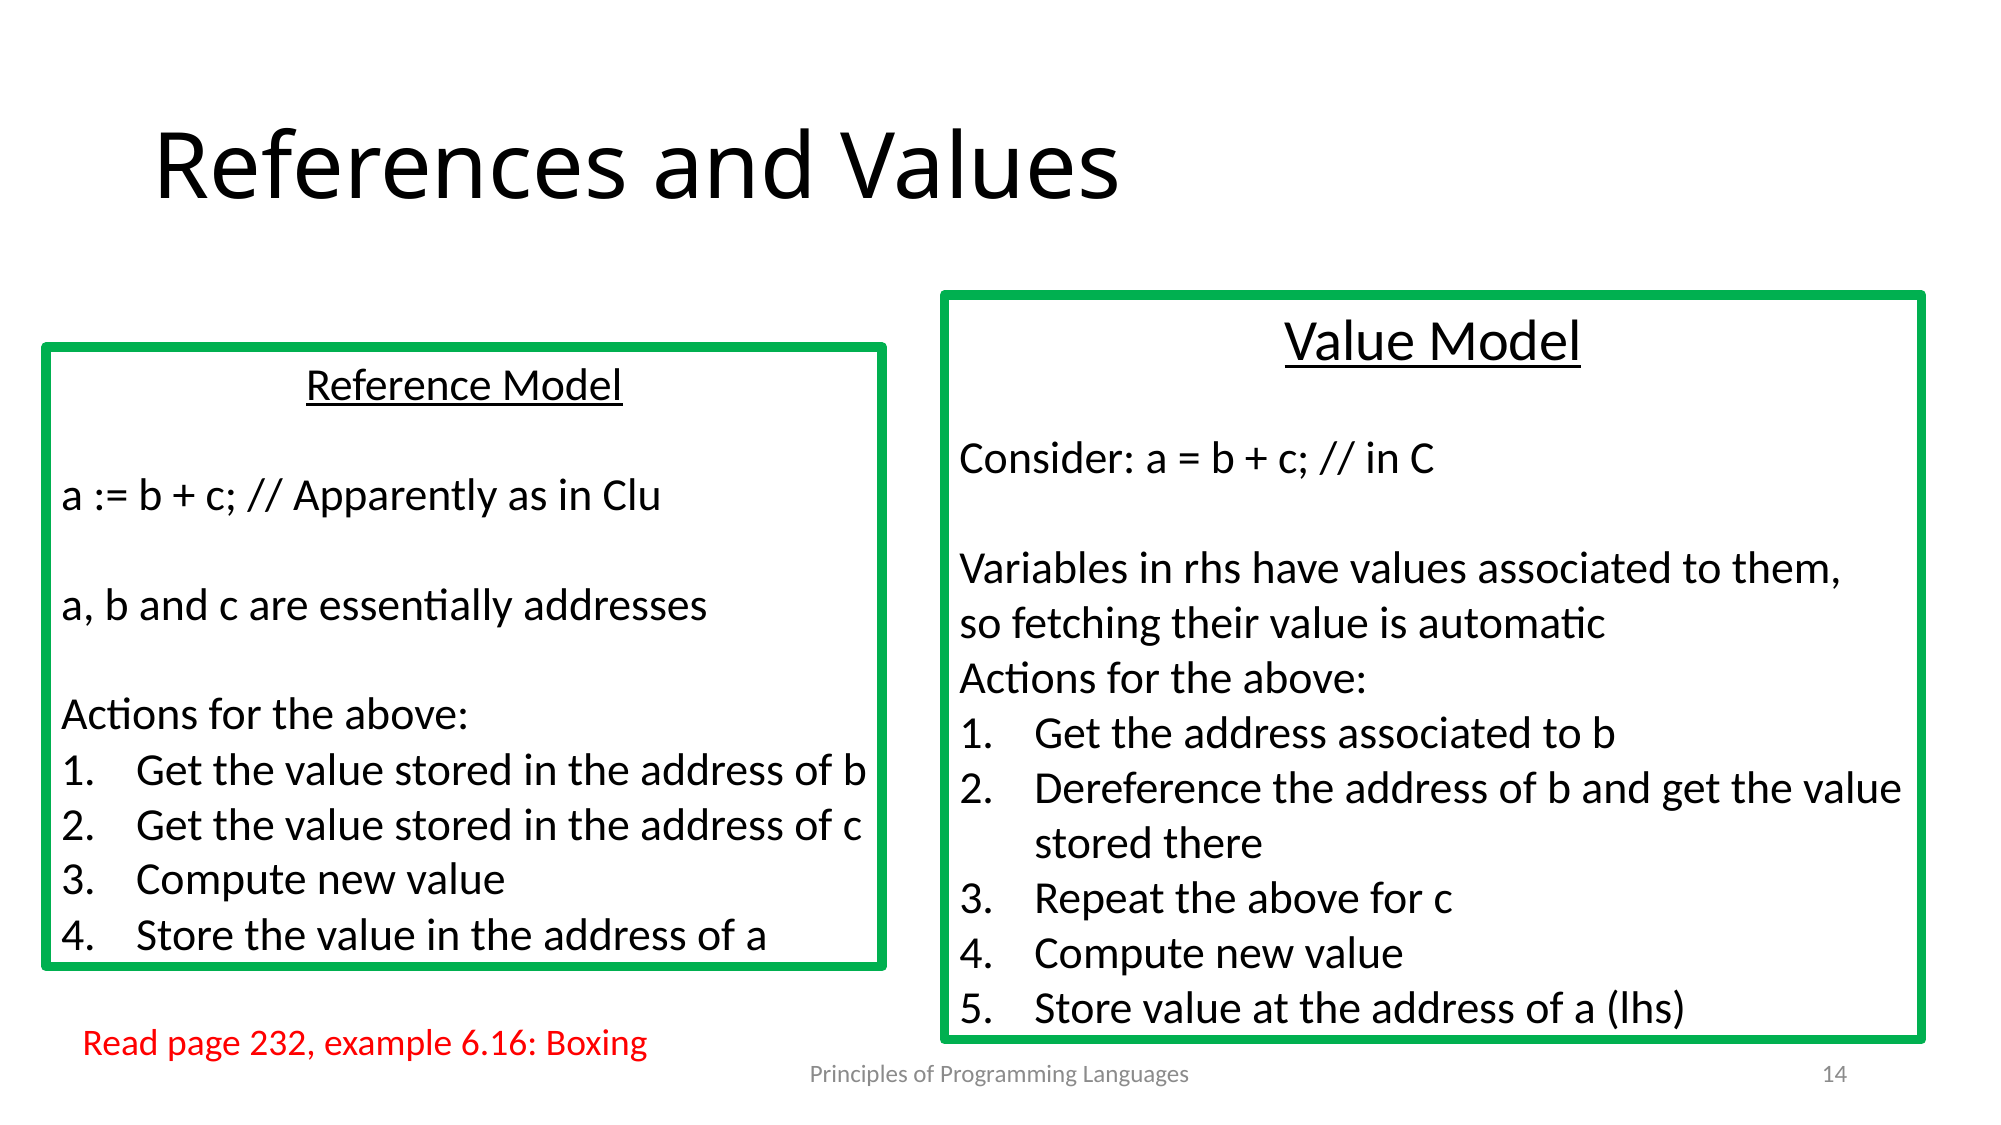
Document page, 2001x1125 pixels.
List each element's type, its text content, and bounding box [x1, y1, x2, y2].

text_box Reference Model a := b + c; // Apparently as in Clu a, b and c are essentially addresses Actions for the above: Get the value stored in the address of b Get the value stored in the address of c Compute new value Store the value in the address of a [46, 347, 883, 967]
text_box Read page 232, example 6.16: Boxing [67, 1010, 663, 1071]
title References and Values [137, 59, 1863, 278]
slide_number 14 [1412, 1042, 1863, 1103]
footer Principles of Programming Languages [662, 1042, 1338, 1103]
text_box Value Model Consider: a = b + c; // in C Variables in rhs have values associated to them, so fetching their value is automatic Actions for the above: Get the address associated to b Dereference the address of b and get the value stored there Repeat the above for c Compute new value Store value at the address of a (lhs) [944, 295, 1922, 1040]
